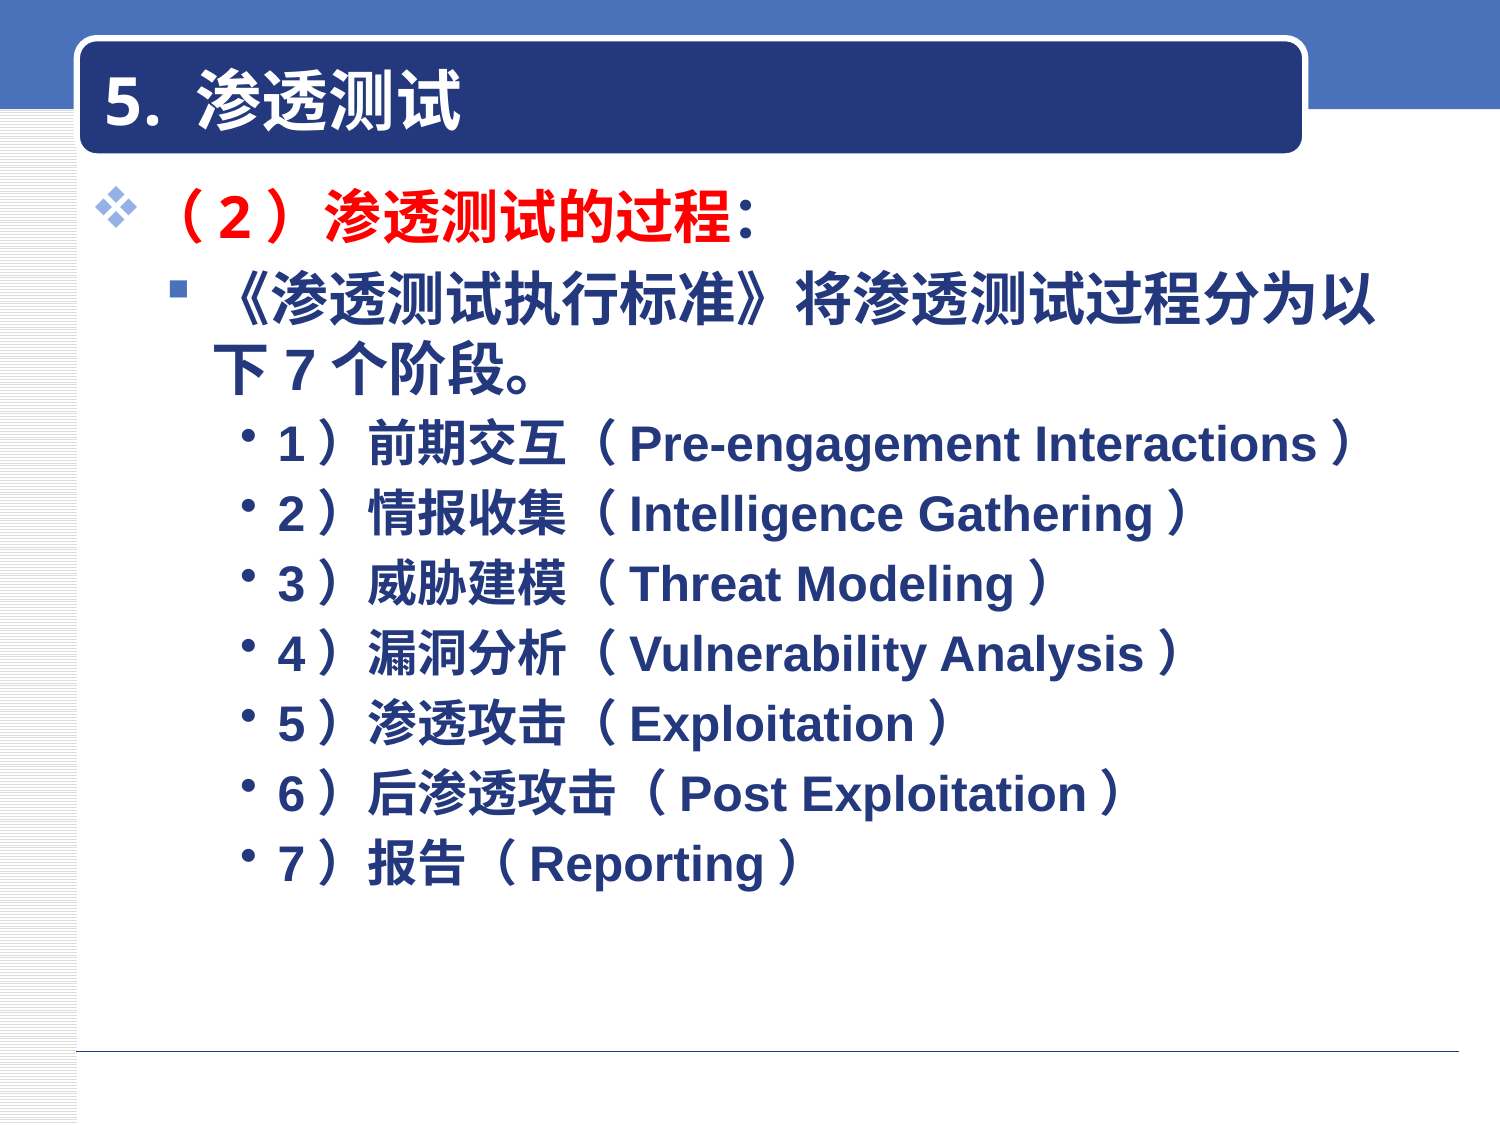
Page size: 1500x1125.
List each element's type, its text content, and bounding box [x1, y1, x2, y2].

title 5. 渗透测试 [89, 52, 1425, 145]
list （2）渗透测试的过程： 《渗透测试执行标准》将渗透测试过程分为以下7个阶段。 1）前期交互（Pre-engagement Interactions） 2）情报收集（Intelligence Gathering） 3）威胁建模（Threat Modeling） 4）漏洞分析（Vulnerability Analysis） 5）渗透攻击（Exploitation） 6）后渗透攻击（Post Exploitation） 7）报告（Reporting） [75, 172, 1425, 920]
